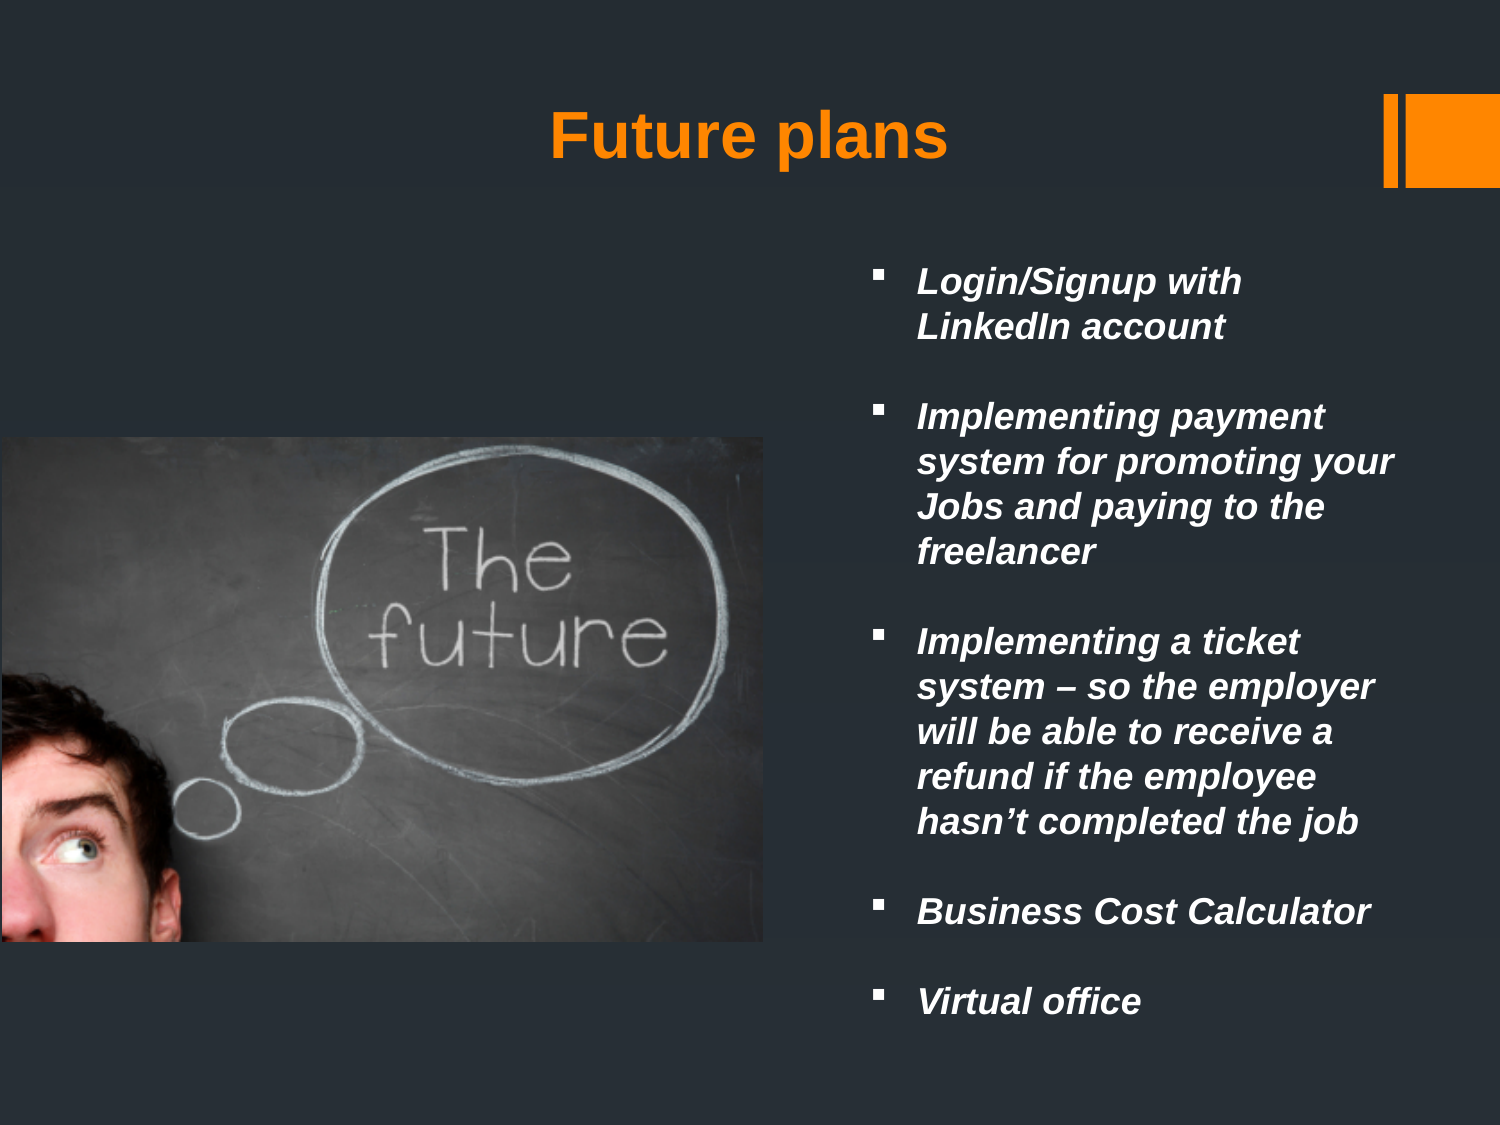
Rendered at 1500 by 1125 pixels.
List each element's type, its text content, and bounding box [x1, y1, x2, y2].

title Future plans [150, 37, 1350, 227]
text_box Login/Signup with LinkedIn account Implementing payment system for promoting your Jobs and paying to the freelancer Implementing a ticket system – so the employer will be able to receive a refund if the employee hasn’t completed the job Business Cost Calculator Virtual office [855, 249, 1418, 1030]
picture [1, 437, 763, 943]
